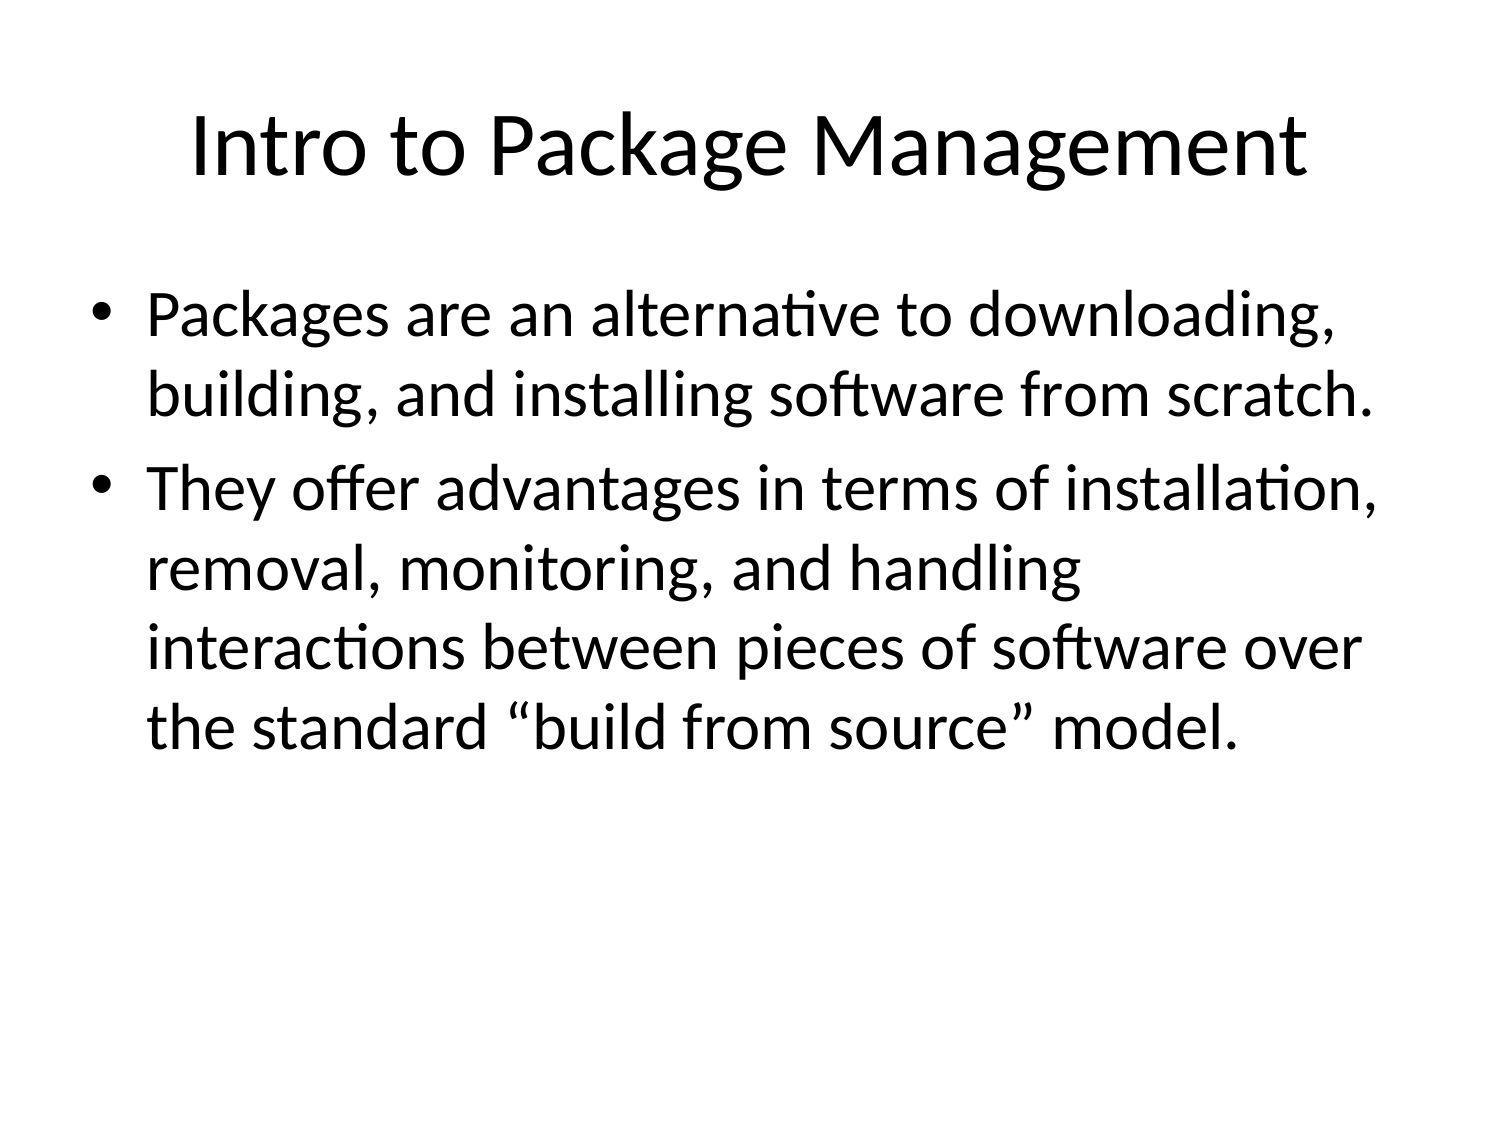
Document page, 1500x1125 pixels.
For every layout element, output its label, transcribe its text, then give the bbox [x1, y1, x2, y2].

list Packages are an alternative to downloading, building, and installing software from scratch. They offer advantages in terms of installation, removal, monitoring, and handling interactions between pieces of software over the standard “build from source” model. [75, 262, 1425, 1005]
title Intro to Package Management [75, 45, 1425, 233]
